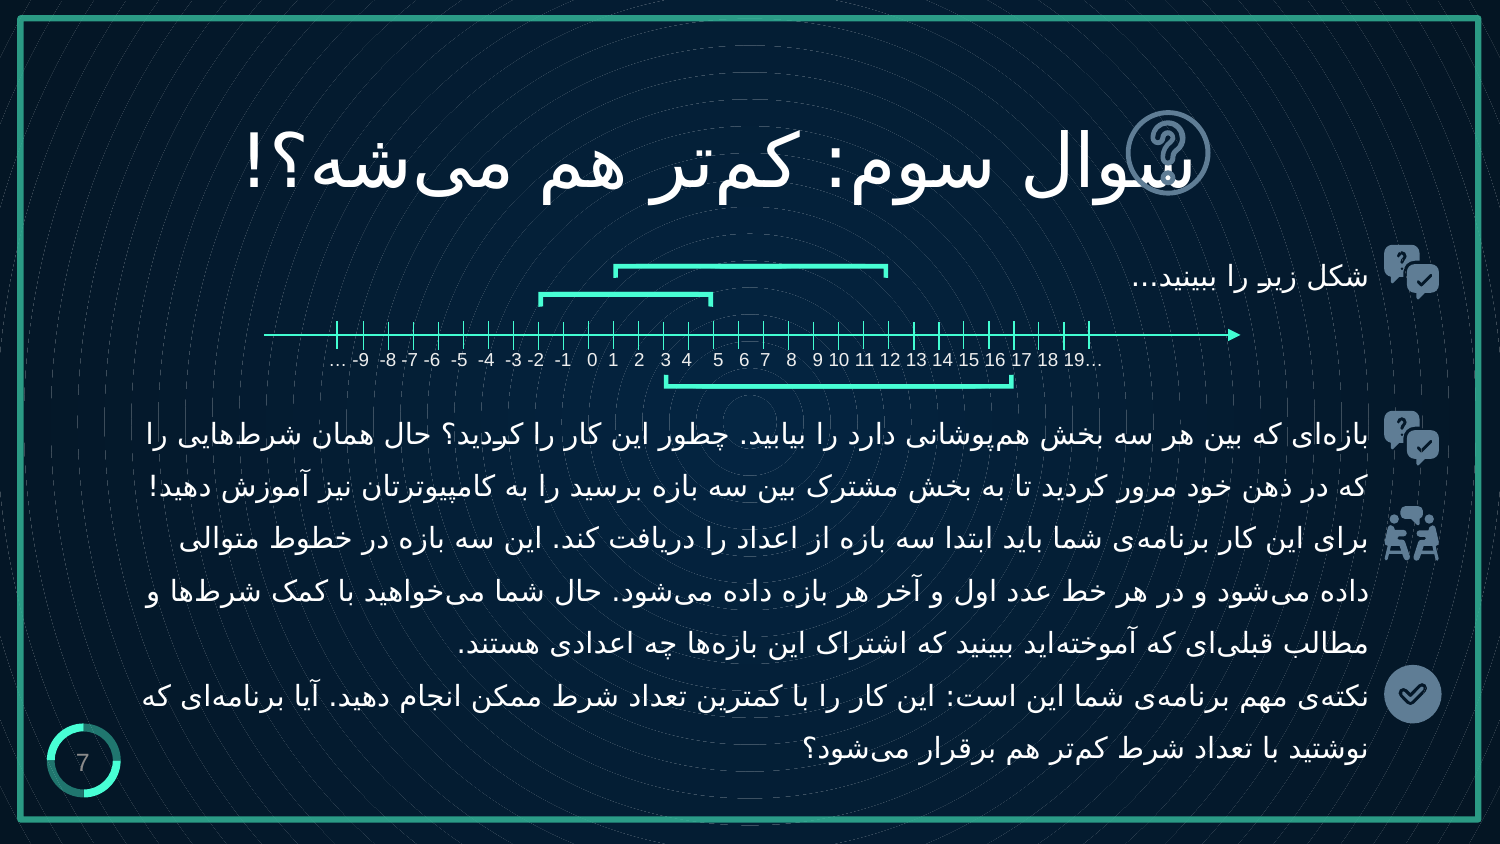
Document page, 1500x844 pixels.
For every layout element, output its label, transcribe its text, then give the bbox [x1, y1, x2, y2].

slide_number 7 [51, 732, 115, 790]
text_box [1125, 109, 1211, 196]
title شکل زیر را ببینید... بازه‌ای که بین هر سه بخش هم‌پوشانی دارد را بیابید. چطور این کار را کردید؟ حال همان شرط‌هایی را که در ذهن خود مرور کردید تا به بخش مشترک بین سه بازه برسید را به کامپیوترتان نیز آموزش دهید! برای این کار برنامه‌ی شما باید ابتدا سه بازه از اعداد را دریافت کند. این سه بازه در خطوط متوالی داده می‌شود و در هر خط عدد اول و آخر هر بازه داده‌‌ می‌شود. حال شما می‌خواهید با کمک شرط‌ها و مطالب قبلی‌ای که آموخته‌اید ببینید که اشتراک این بازه‌ها چه اعدادی هستند. نکته‌ی مهم برنامه‌ی شما این است:‌ این کار را با کمترین تعداد شرط ممکن انجام دهید. آیا برنامه‌ای که نوشتید با تعداد شرط کم‌تر هم برقرار می‌شود؟ [114, 225, 1385, 722]
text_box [1384, 505, 1440, 561]
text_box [1383, 244, 1440, 300]
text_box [338, 320, 1241, 351]
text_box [1383, 410, 1440, 466]
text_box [613, 263, 889, 279]
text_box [263, 320, 336, 351]
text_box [538, 291, 714, 308]
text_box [1383, 664, 1442, 724]
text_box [663, 374, 1014, 389]
text_box سوال سوم: کم‌تر هم می‌شه؟! [110, 105, 1327, 210]
text_box … -9 -8 -7 -6 -5 -4 -3 -2 -1 0 1 2 3 4 5 6 7 8 9 10 11 12 13 14 15 16 17 18 19… [313, 340, 1275, 379]
